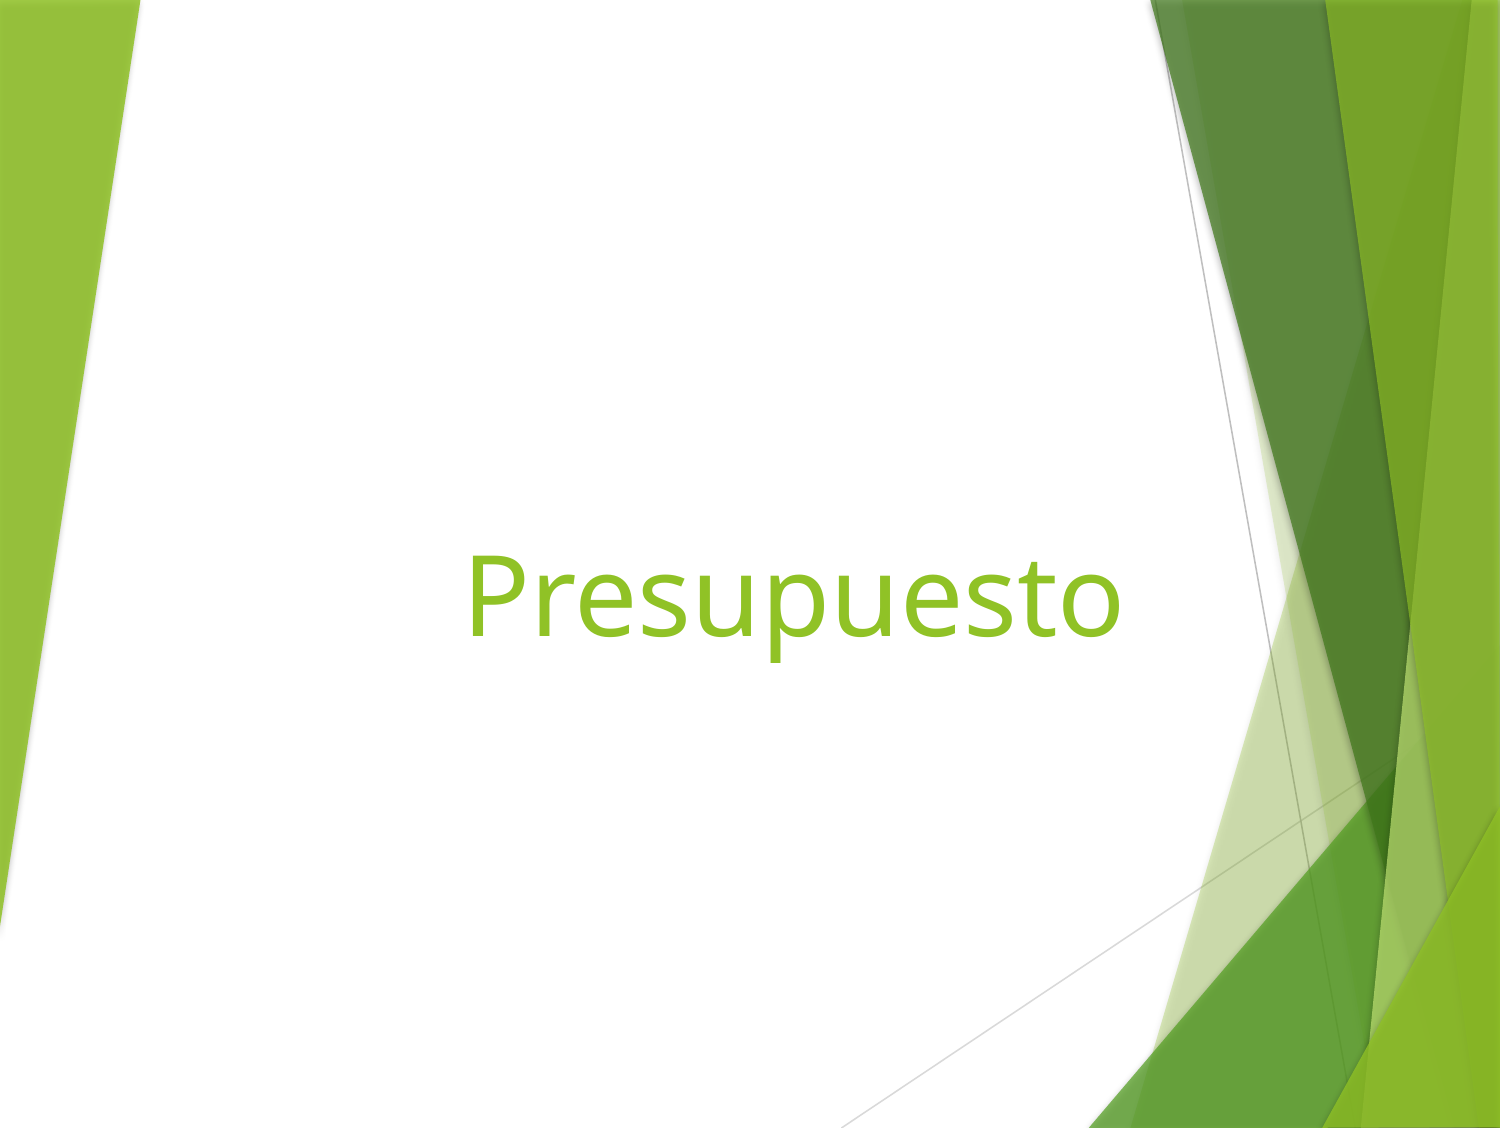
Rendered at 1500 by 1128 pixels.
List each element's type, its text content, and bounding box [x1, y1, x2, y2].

title Presupuesto [185, 395, 1142, 667]
